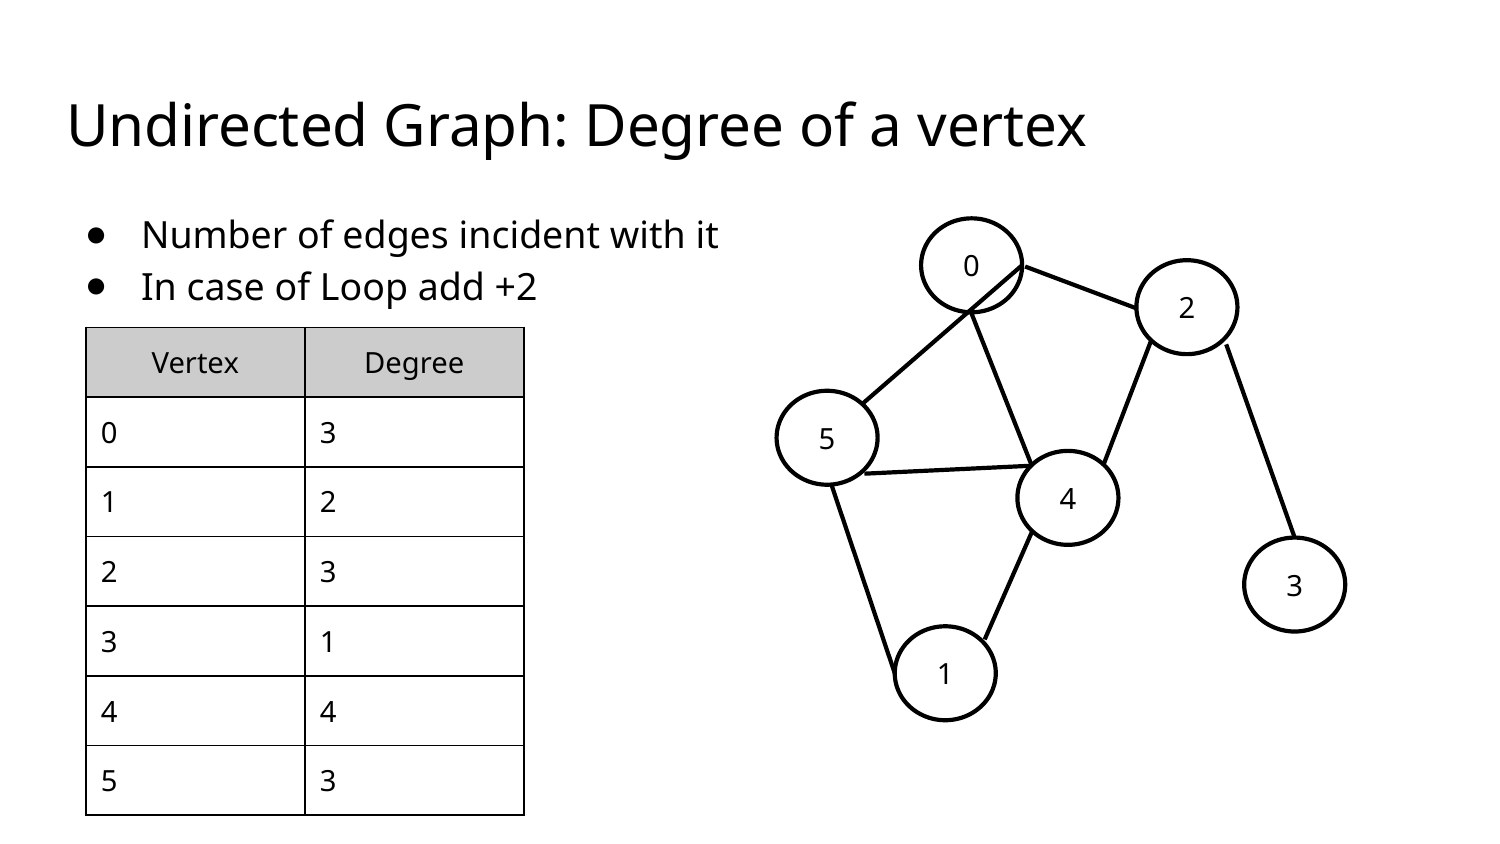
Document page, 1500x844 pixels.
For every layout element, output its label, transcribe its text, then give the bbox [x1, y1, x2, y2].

table_cell 3 [306, 398, 523, 466]
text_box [1024, 266, 1137, 309]
text_box 0 [918, 216, 1025, 314]
table_cell 5 [87, 746, 304, 814]
title Undirected Graph: Degree of a vertex [51, 72, 1449, 167]
text_box 3 [1242, 535, 1348, 634]
table_cell 1 [87, 468, 304, 536]
table_cell 3 [87, 607, 304, 675]
table_cell 2 [87, 537, 304, 605]
table_cell 0 [87, 398, 304, 466]
text_box 4 [1015, 448, 1121, 547]
table_cell 3 [306, 537, 523, 605]
list Number of edges incident with it In case of Loop add +2 [51, 189, 828, 313]
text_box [830, 483, 910, 641]
text_box 1 [892, 624, 998, 723]
table_header Vertex [87, 328, 304, 396]
table_cell 3 [306, 746, 523, 814]
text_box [1225, 344, 1295, 538]
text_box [984, 531, 1033, 640]
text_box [970, 310, 1033, 465]
table_cell 4 [306, 677, 523, 745]
table_header Degree [306, 328, 523, 396]
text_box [864, 465, 1033, 474]
text_box 2 [1135, 258, 1240, 357]
table_cell 4 [87, 677, 304, 745]
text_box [1103, 341, 1152, 464]
text_box 5 [774, 388, 880, 487]
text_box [863, 298, 937, 404]
table_cell 2 [306, 468, 523, 536]
table_cell 1 [306, 607, 523, 675]
